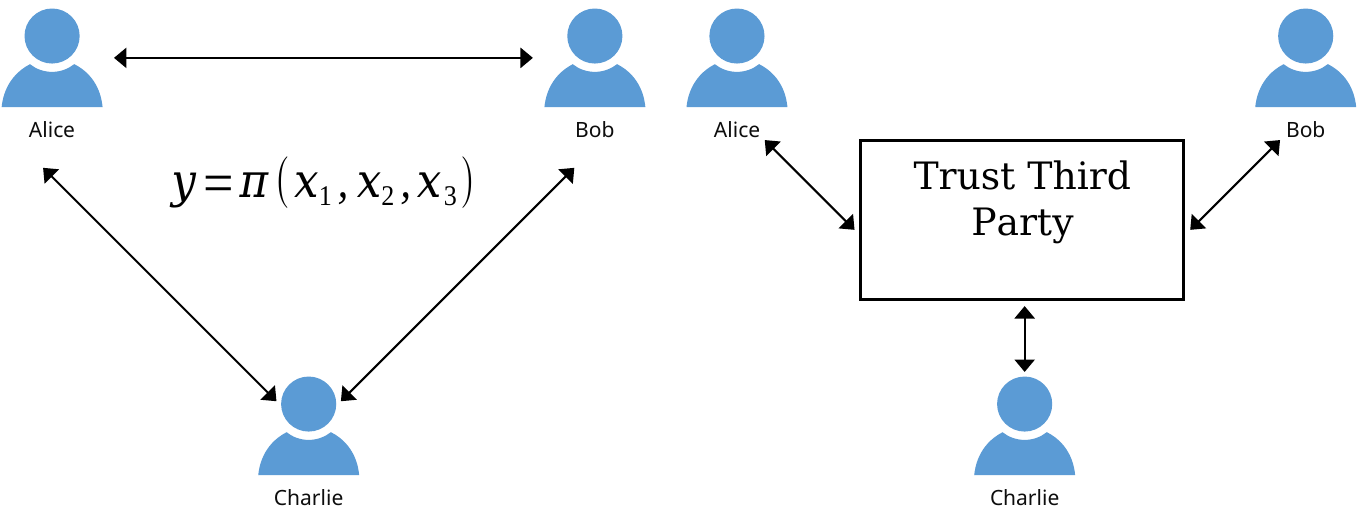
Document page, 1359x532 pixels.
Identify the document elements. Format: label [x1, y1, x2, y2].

text_box [1, 8, 1357, 476]
